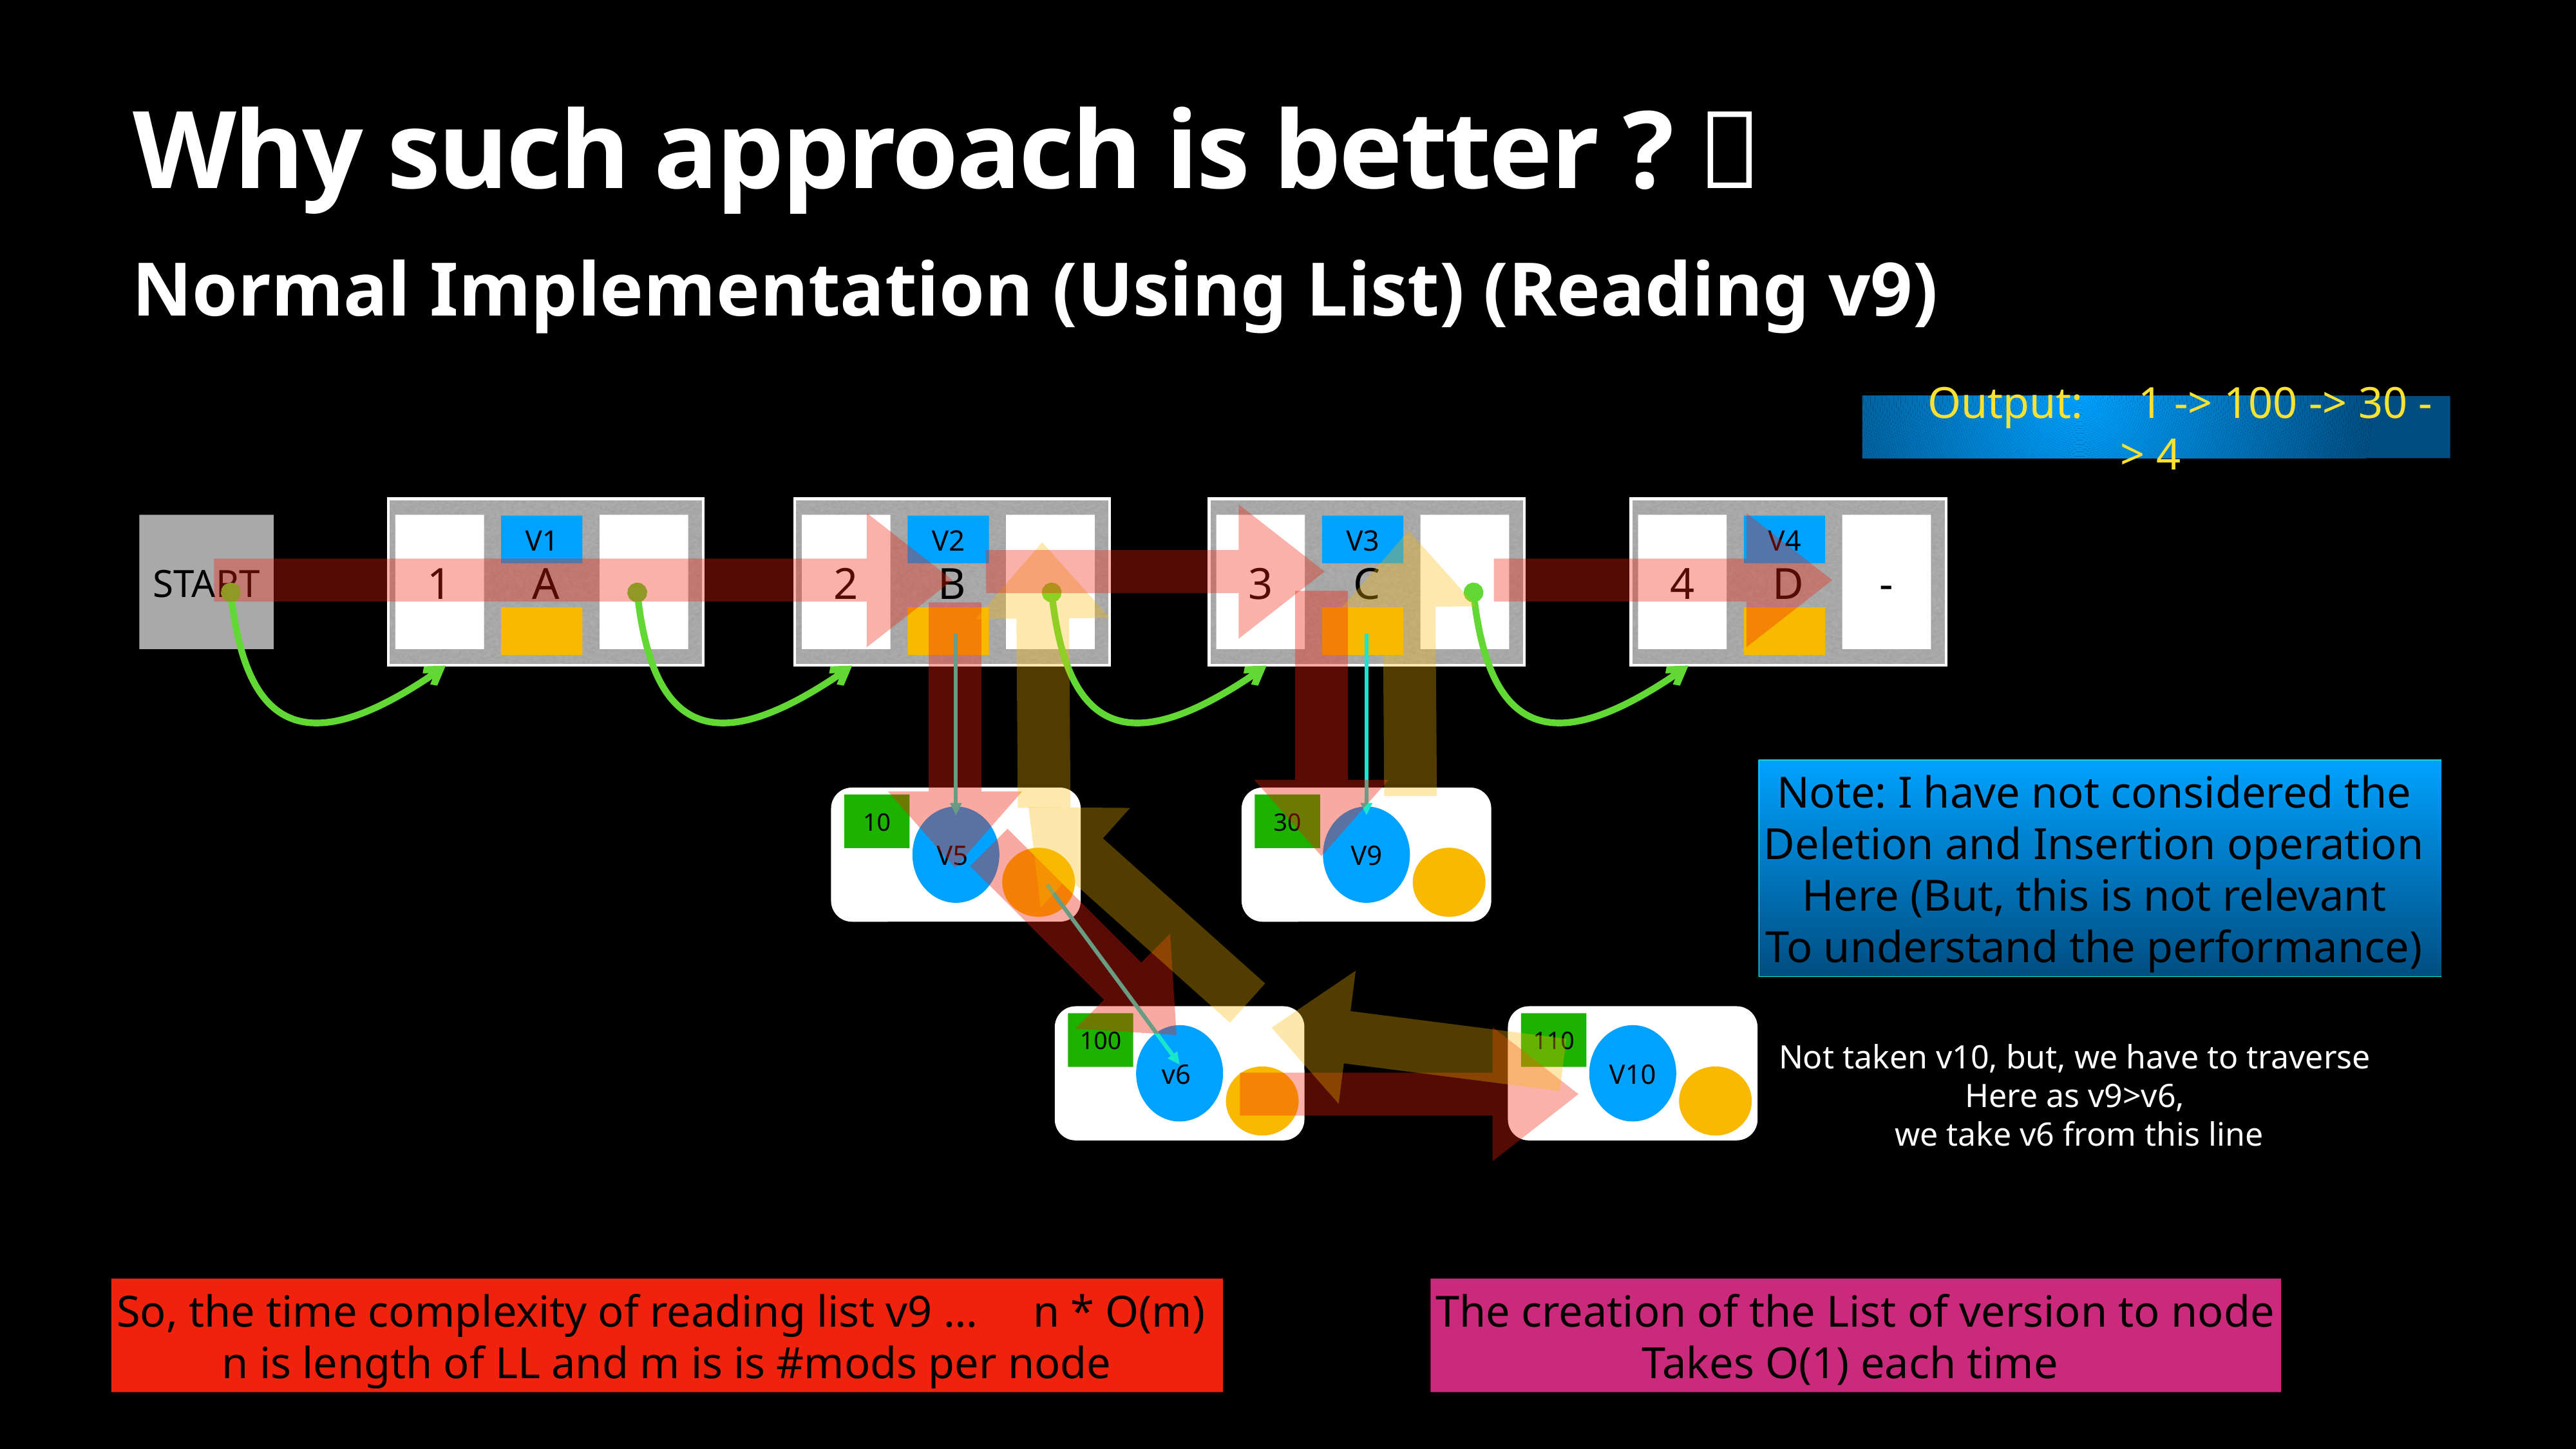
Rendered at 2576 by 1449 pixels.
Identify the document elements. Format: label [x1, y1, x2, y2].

list [127, 236, 2449, 337]
text_box [139, 498, 2441, 1162]
text_box [111, 1278, 1223, 1392]
title [127, 100, 2449, 236]
text_box [1430, 1278, 2281, 1392]
text_box [1862, 395, 2450, 459]
